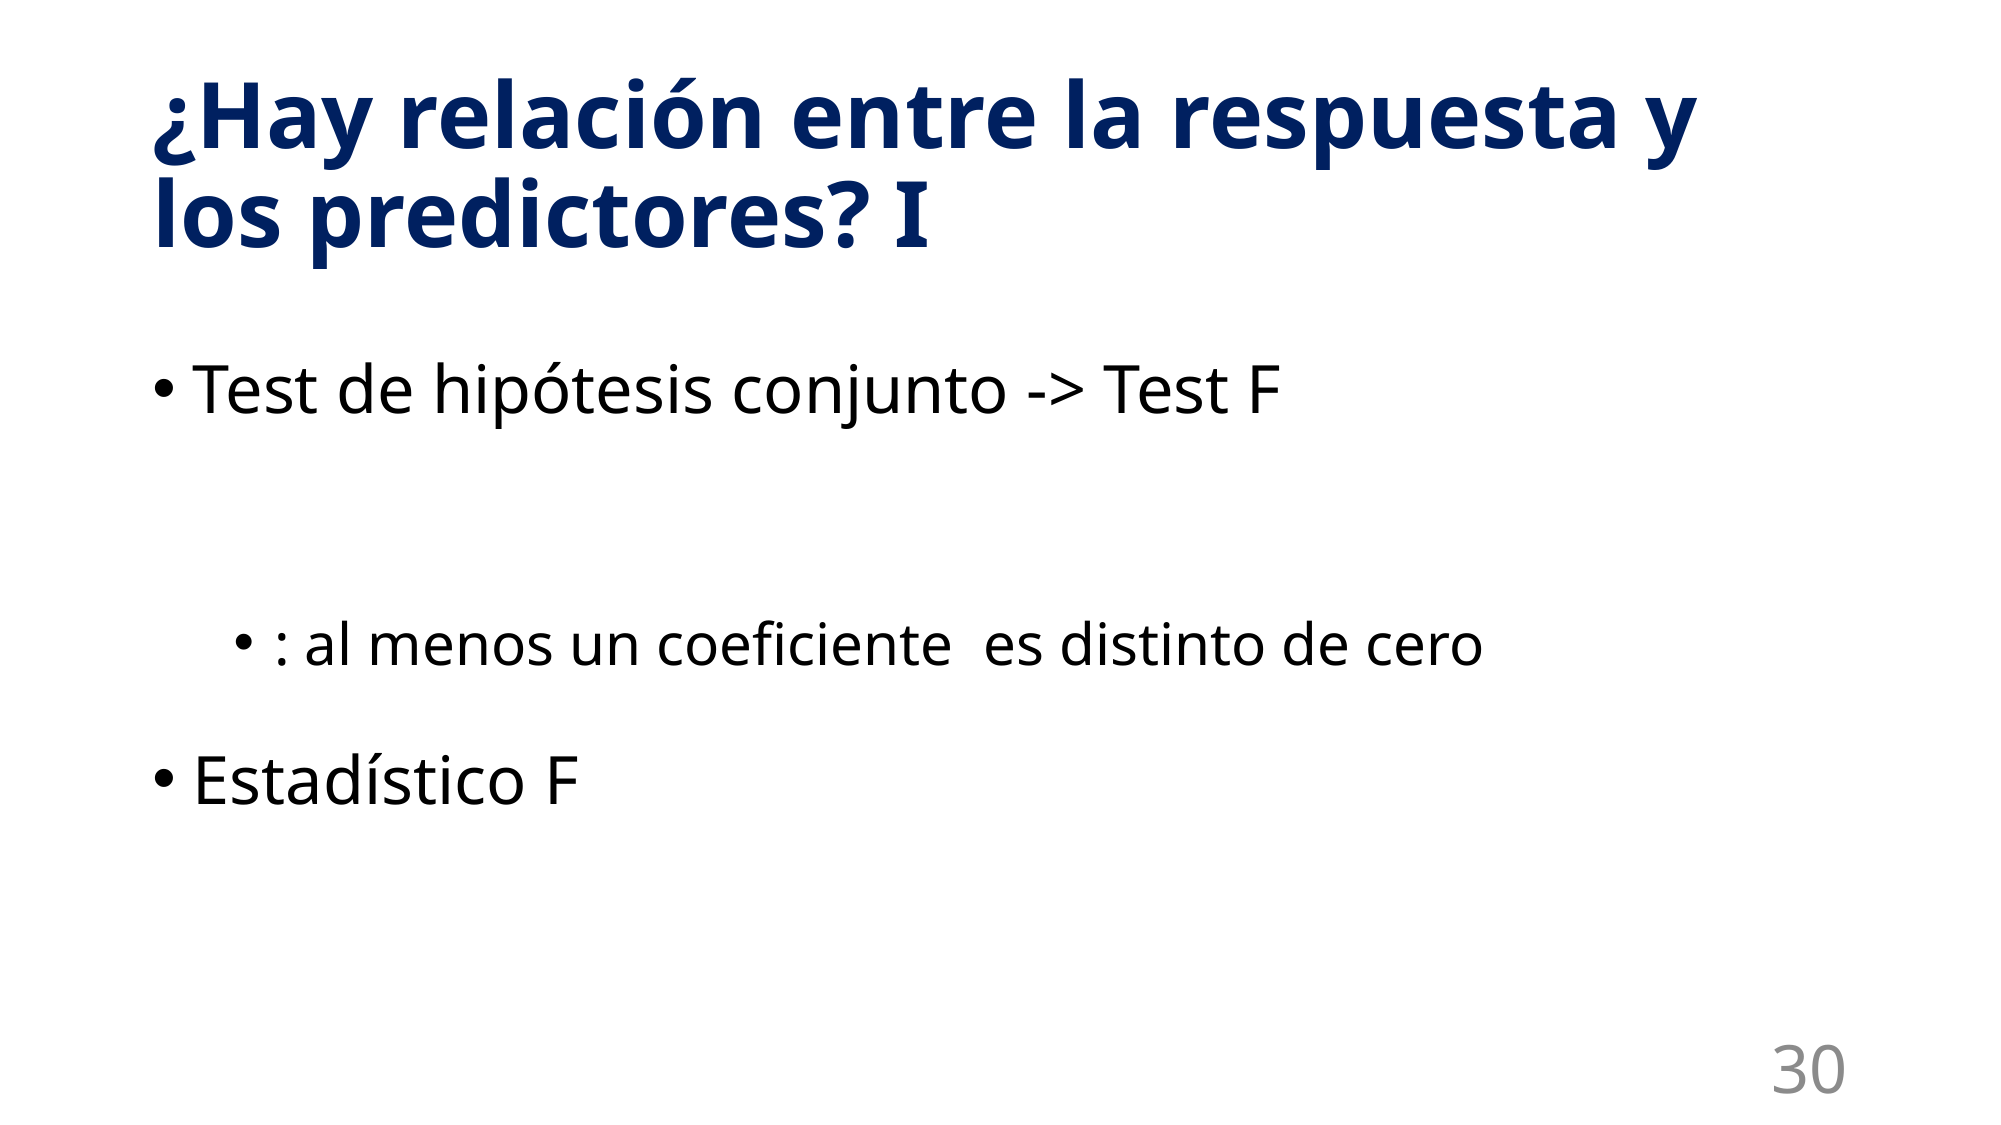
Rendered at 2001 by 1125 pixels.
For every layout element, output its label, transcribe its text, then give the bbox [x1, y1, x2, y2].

slide_number 30 [1412, 1042, 1863, 1103]
title ¿Hay relación entre la respuesta y los predictores? I [137, 59, 1863, 278]
